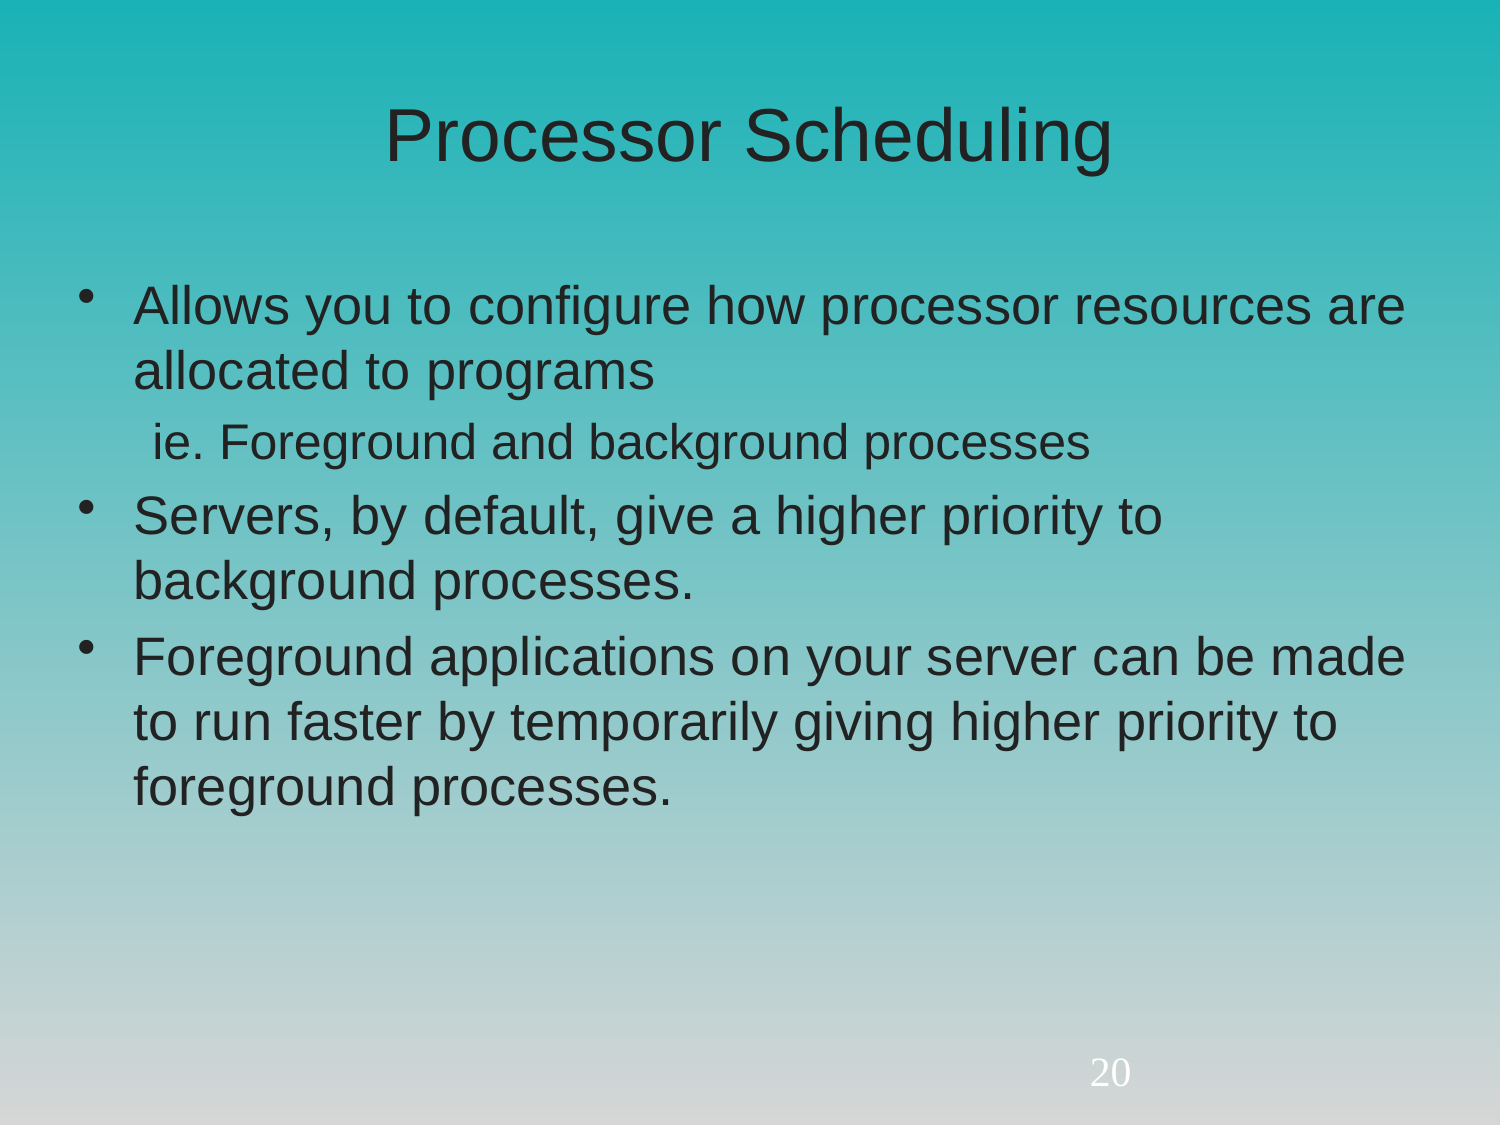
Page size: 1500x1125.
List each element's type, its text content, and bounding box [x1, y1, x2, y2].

list Allows you to configure how processor resources are allocated to programs ie. Foreground and background processes Servers, by default, give a higher priority to background processes. Foreground applications on your server can be made to run faster by temporarily giving higher priority to foreground processes. [62, 262, 1425, 1013]
title Processor Scheduling [87, 37, 1413, 225]
slide_number 20 [1074, 1037, 1413, 1100]
